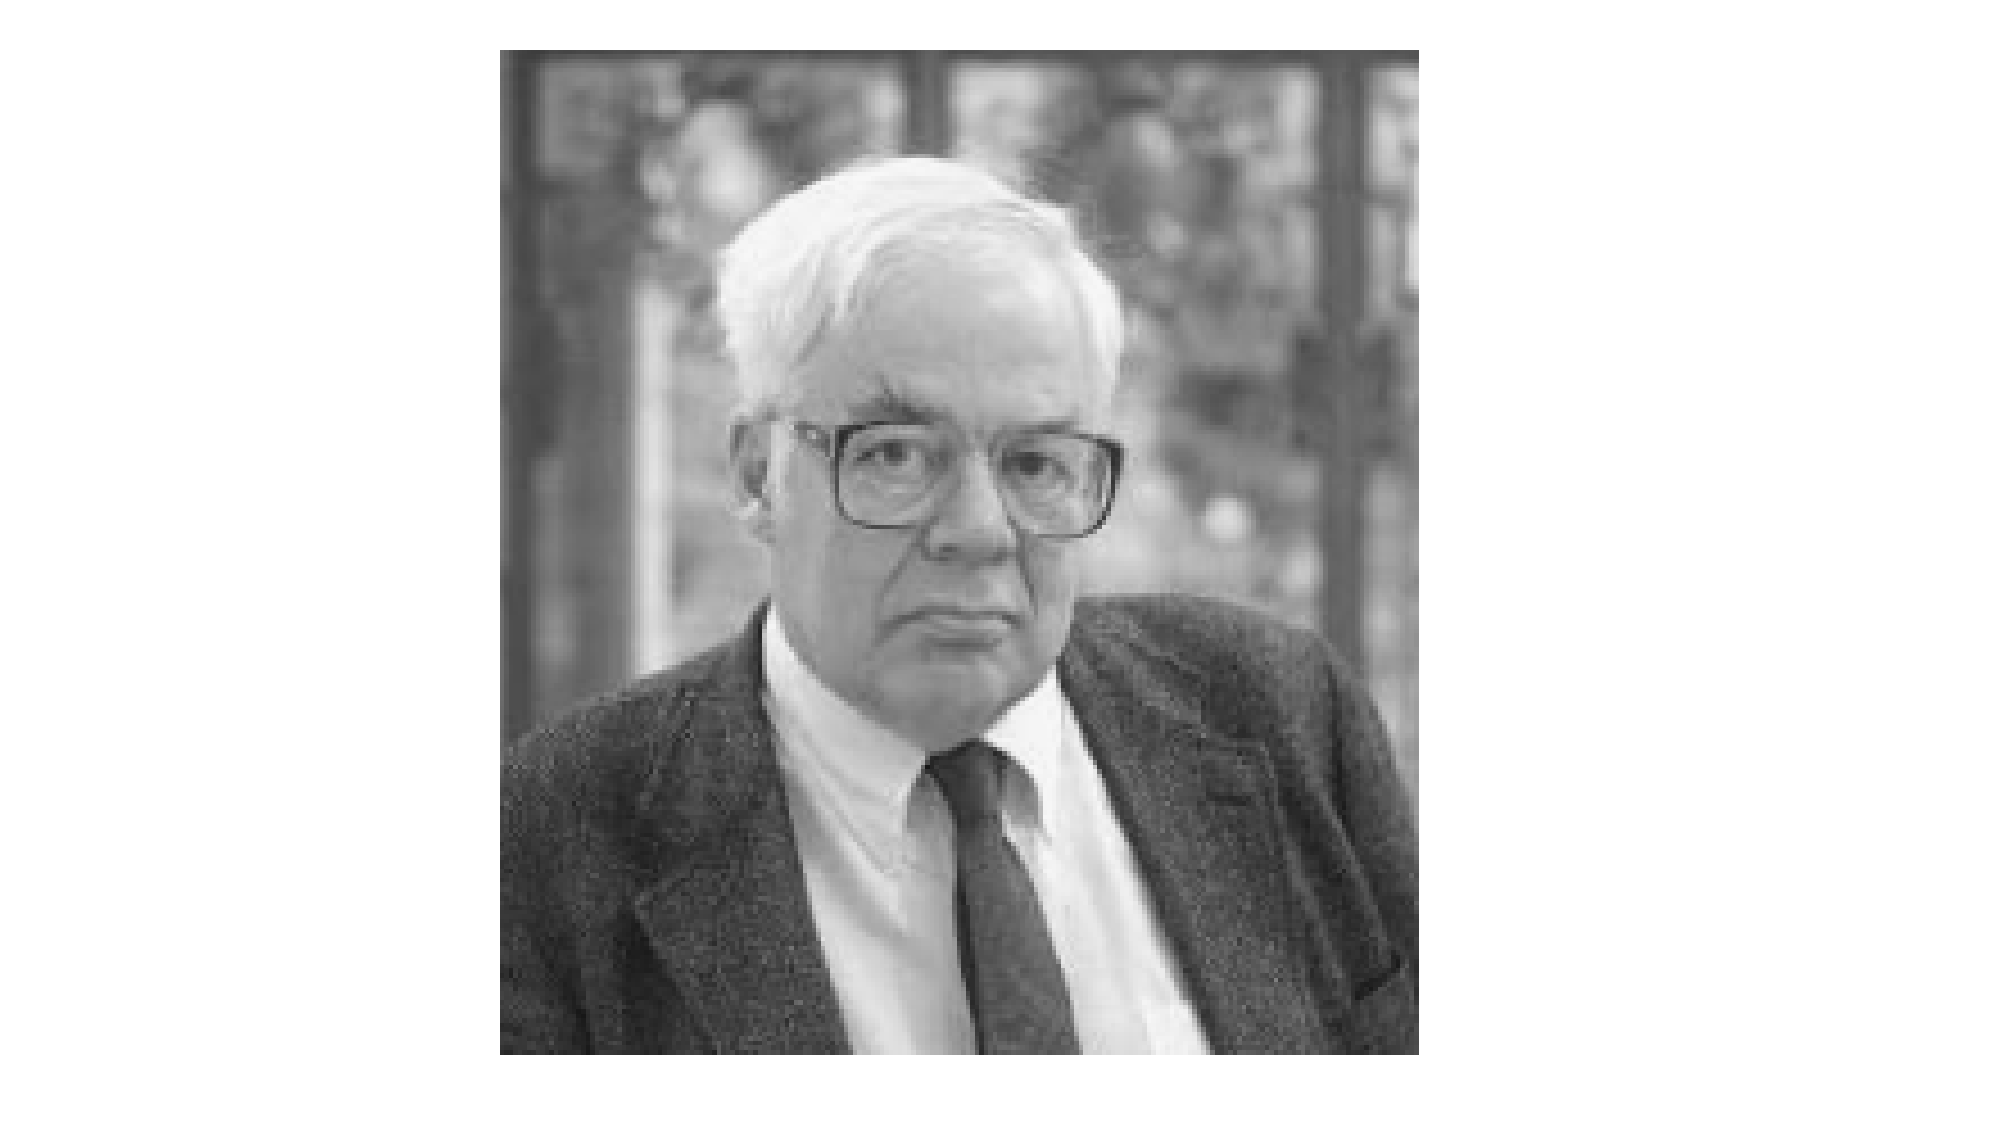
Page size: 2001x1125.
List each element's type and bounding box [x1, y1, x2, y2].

picture [500, 50, 1419, 1055]
